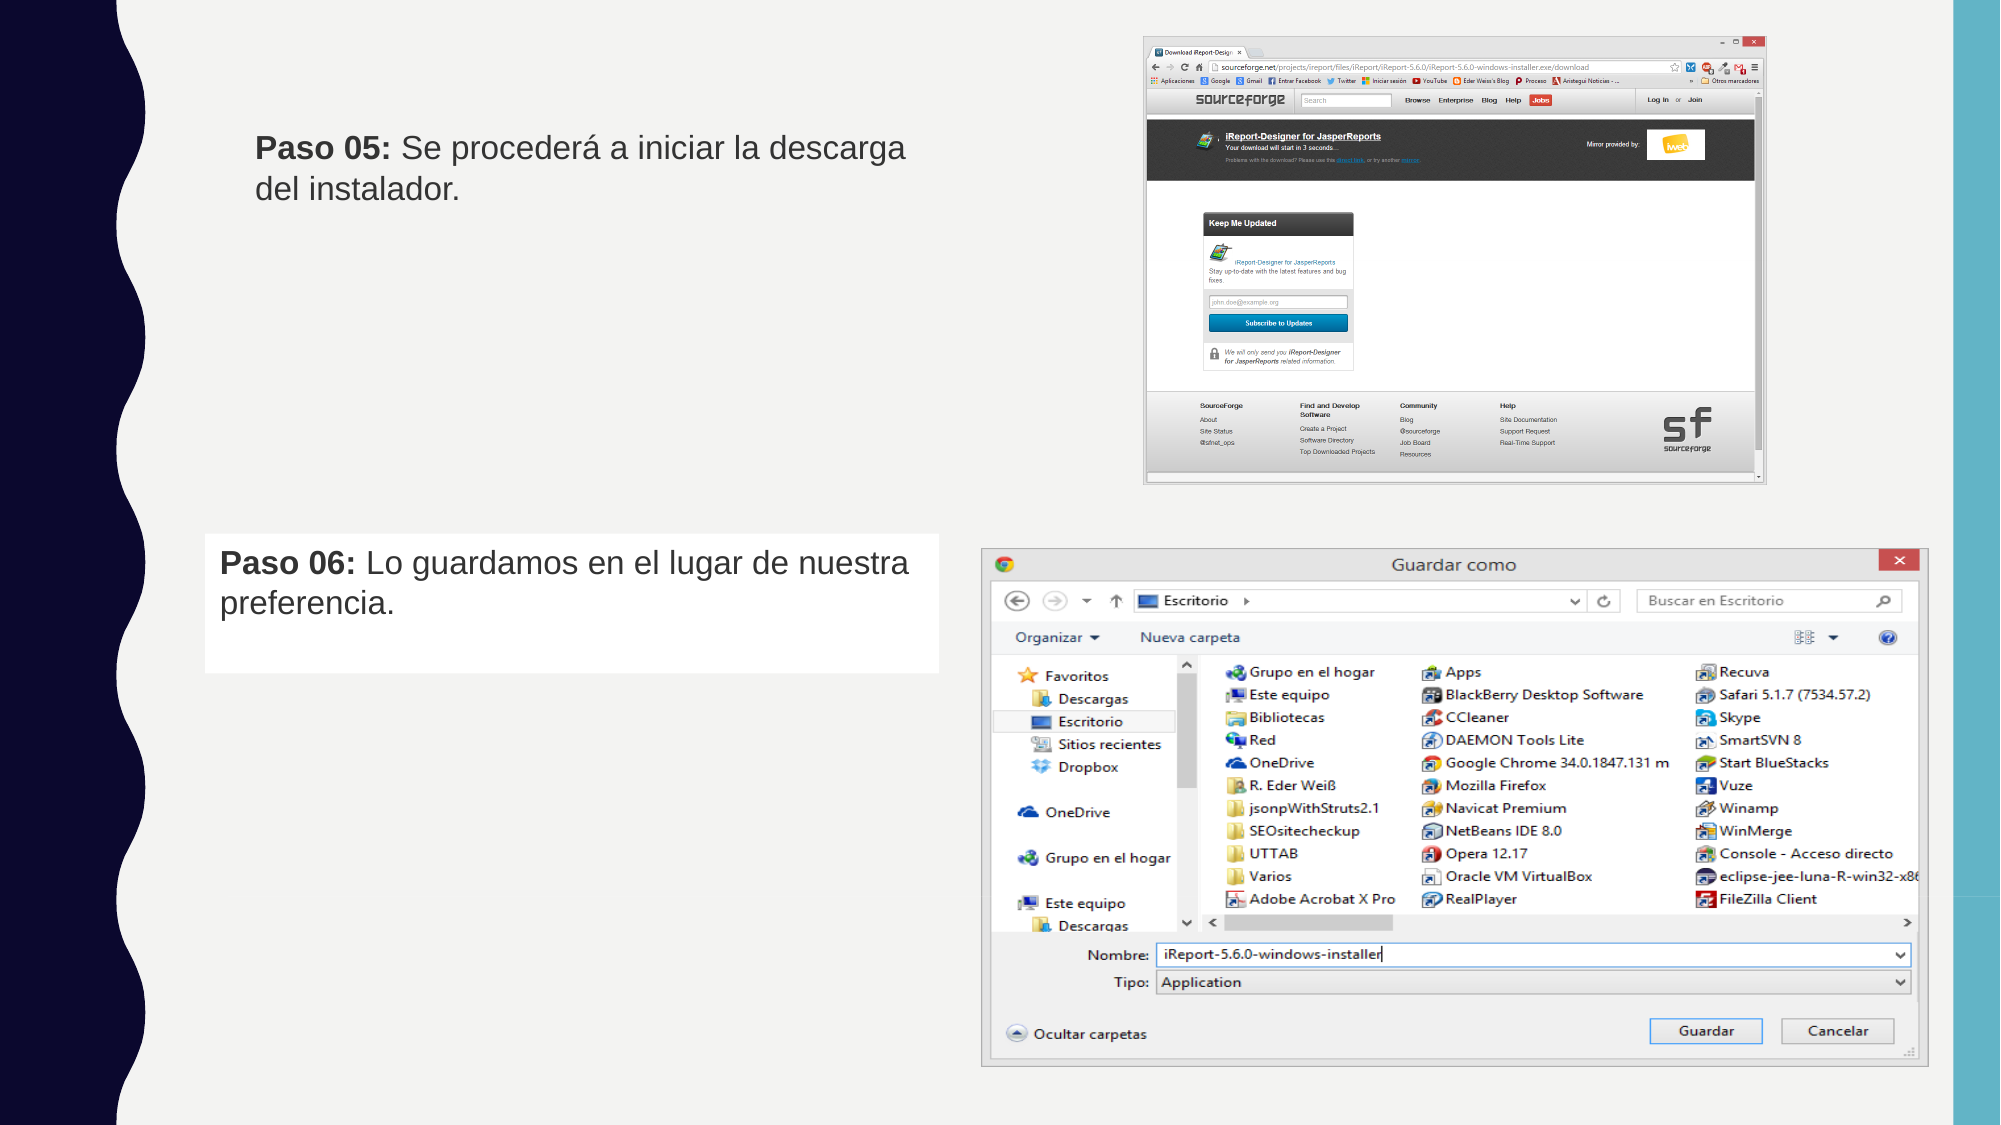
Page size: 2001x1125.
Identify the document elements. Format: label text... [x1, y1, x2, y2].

text_box Paso 05: Se procederá a iniciar la descarga del instalador. [240, 119, 971, 284]
picture [981, 548, 1929, 1067]
text_box Paso 06: Lo guardamos en el lugar de nuestra preferencia. [205, 533, 940, 674]
picture [1143, 36, 1767, 485]
